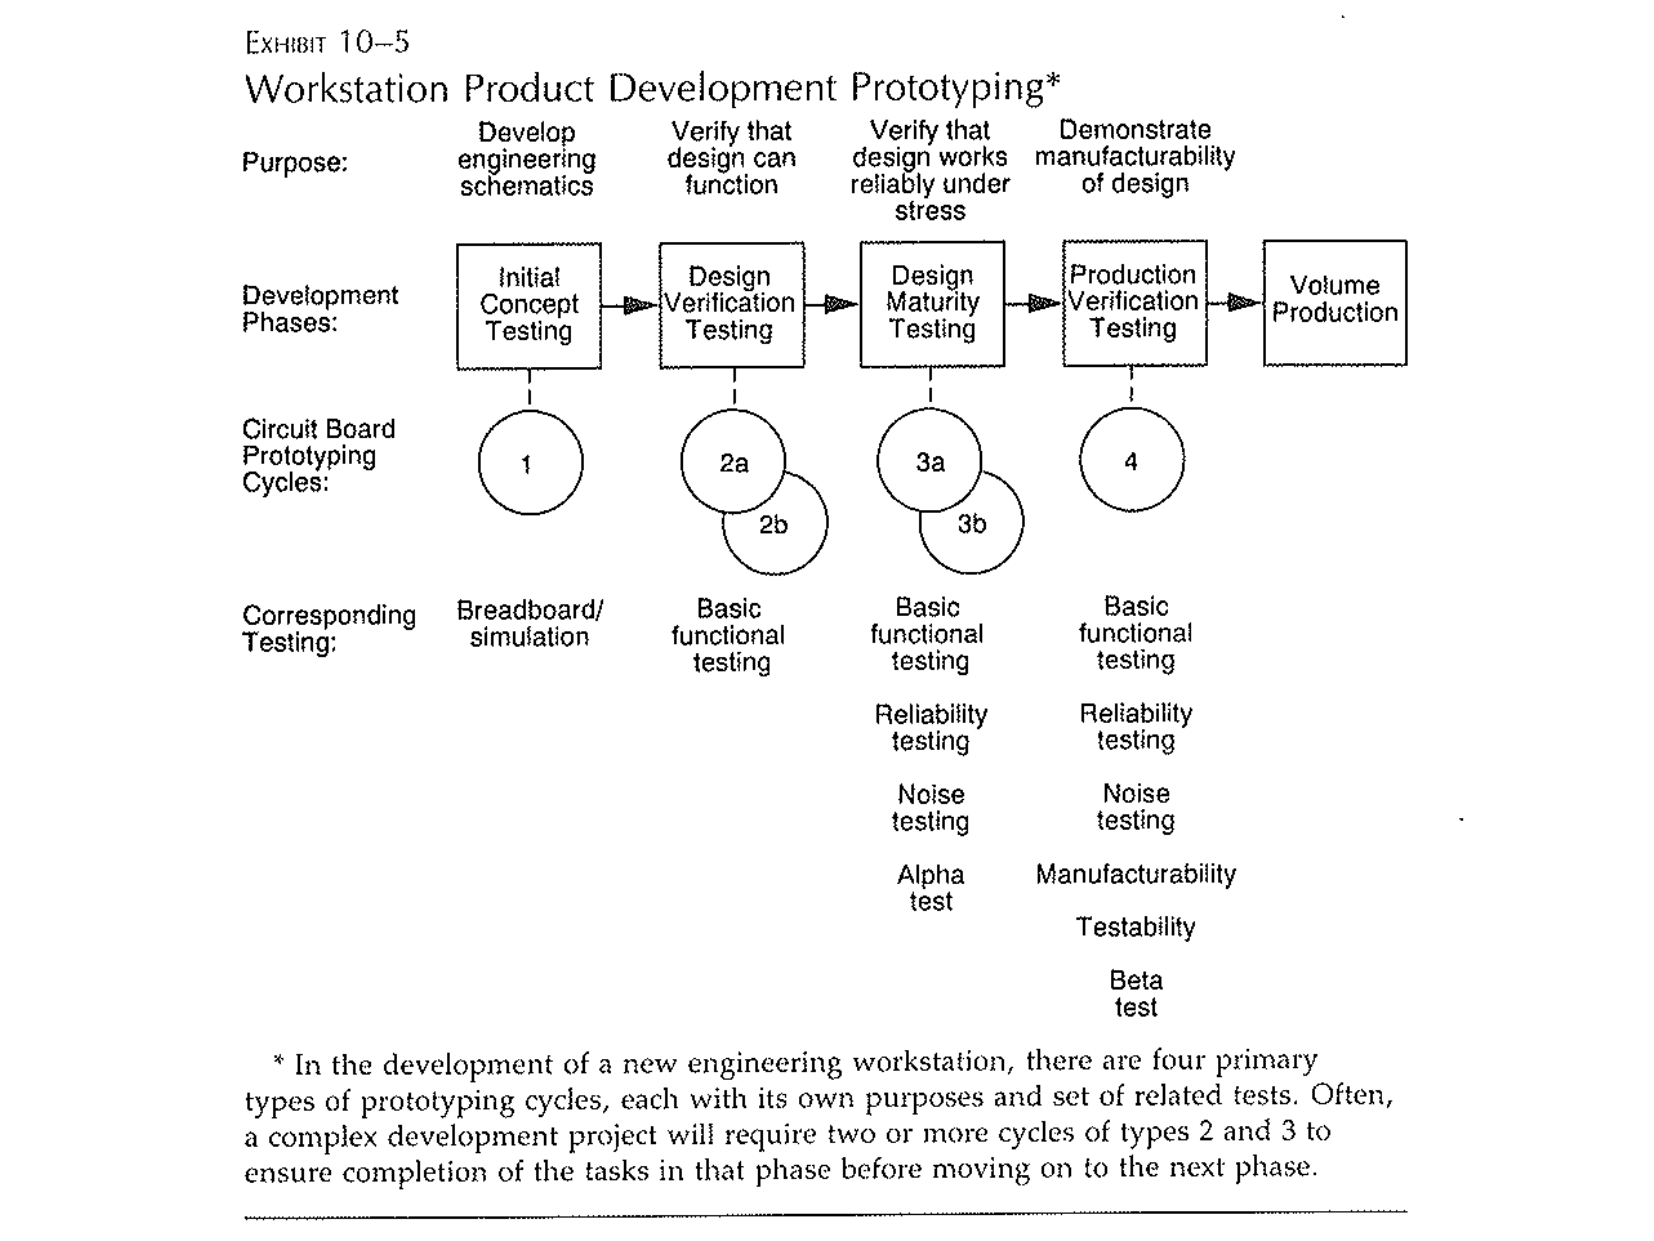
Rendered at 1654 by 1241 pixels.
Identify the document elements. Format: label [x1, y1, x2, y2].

picture [183, 0, 1471, 1241]
